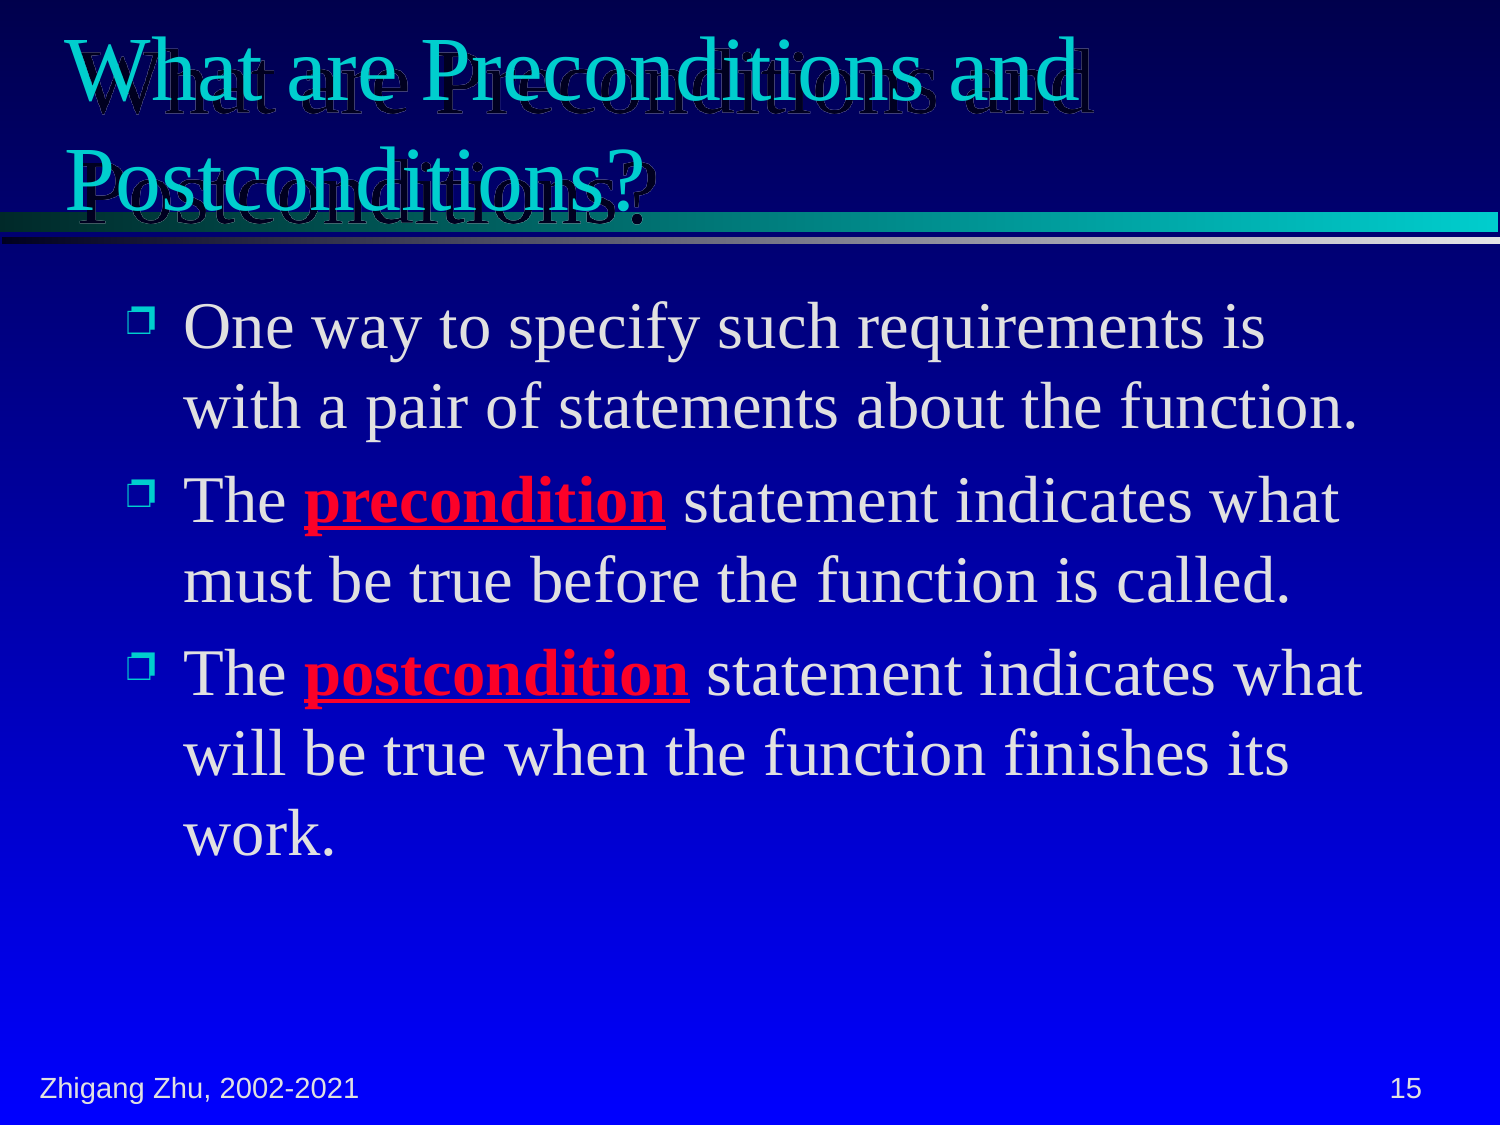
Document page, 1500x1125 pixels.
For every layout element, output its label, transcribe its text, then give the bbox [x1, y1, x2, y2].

title What are Preconditions and Postconditions? [49, 24, 1326, 213]
list One way to specify such requirements is with a pair of statements about the function. The precondition statement indicates what must be true before the function is called. The postcondition statement indicates what will be true when the function finishes its work. [111, 274, 1388, 1051]
